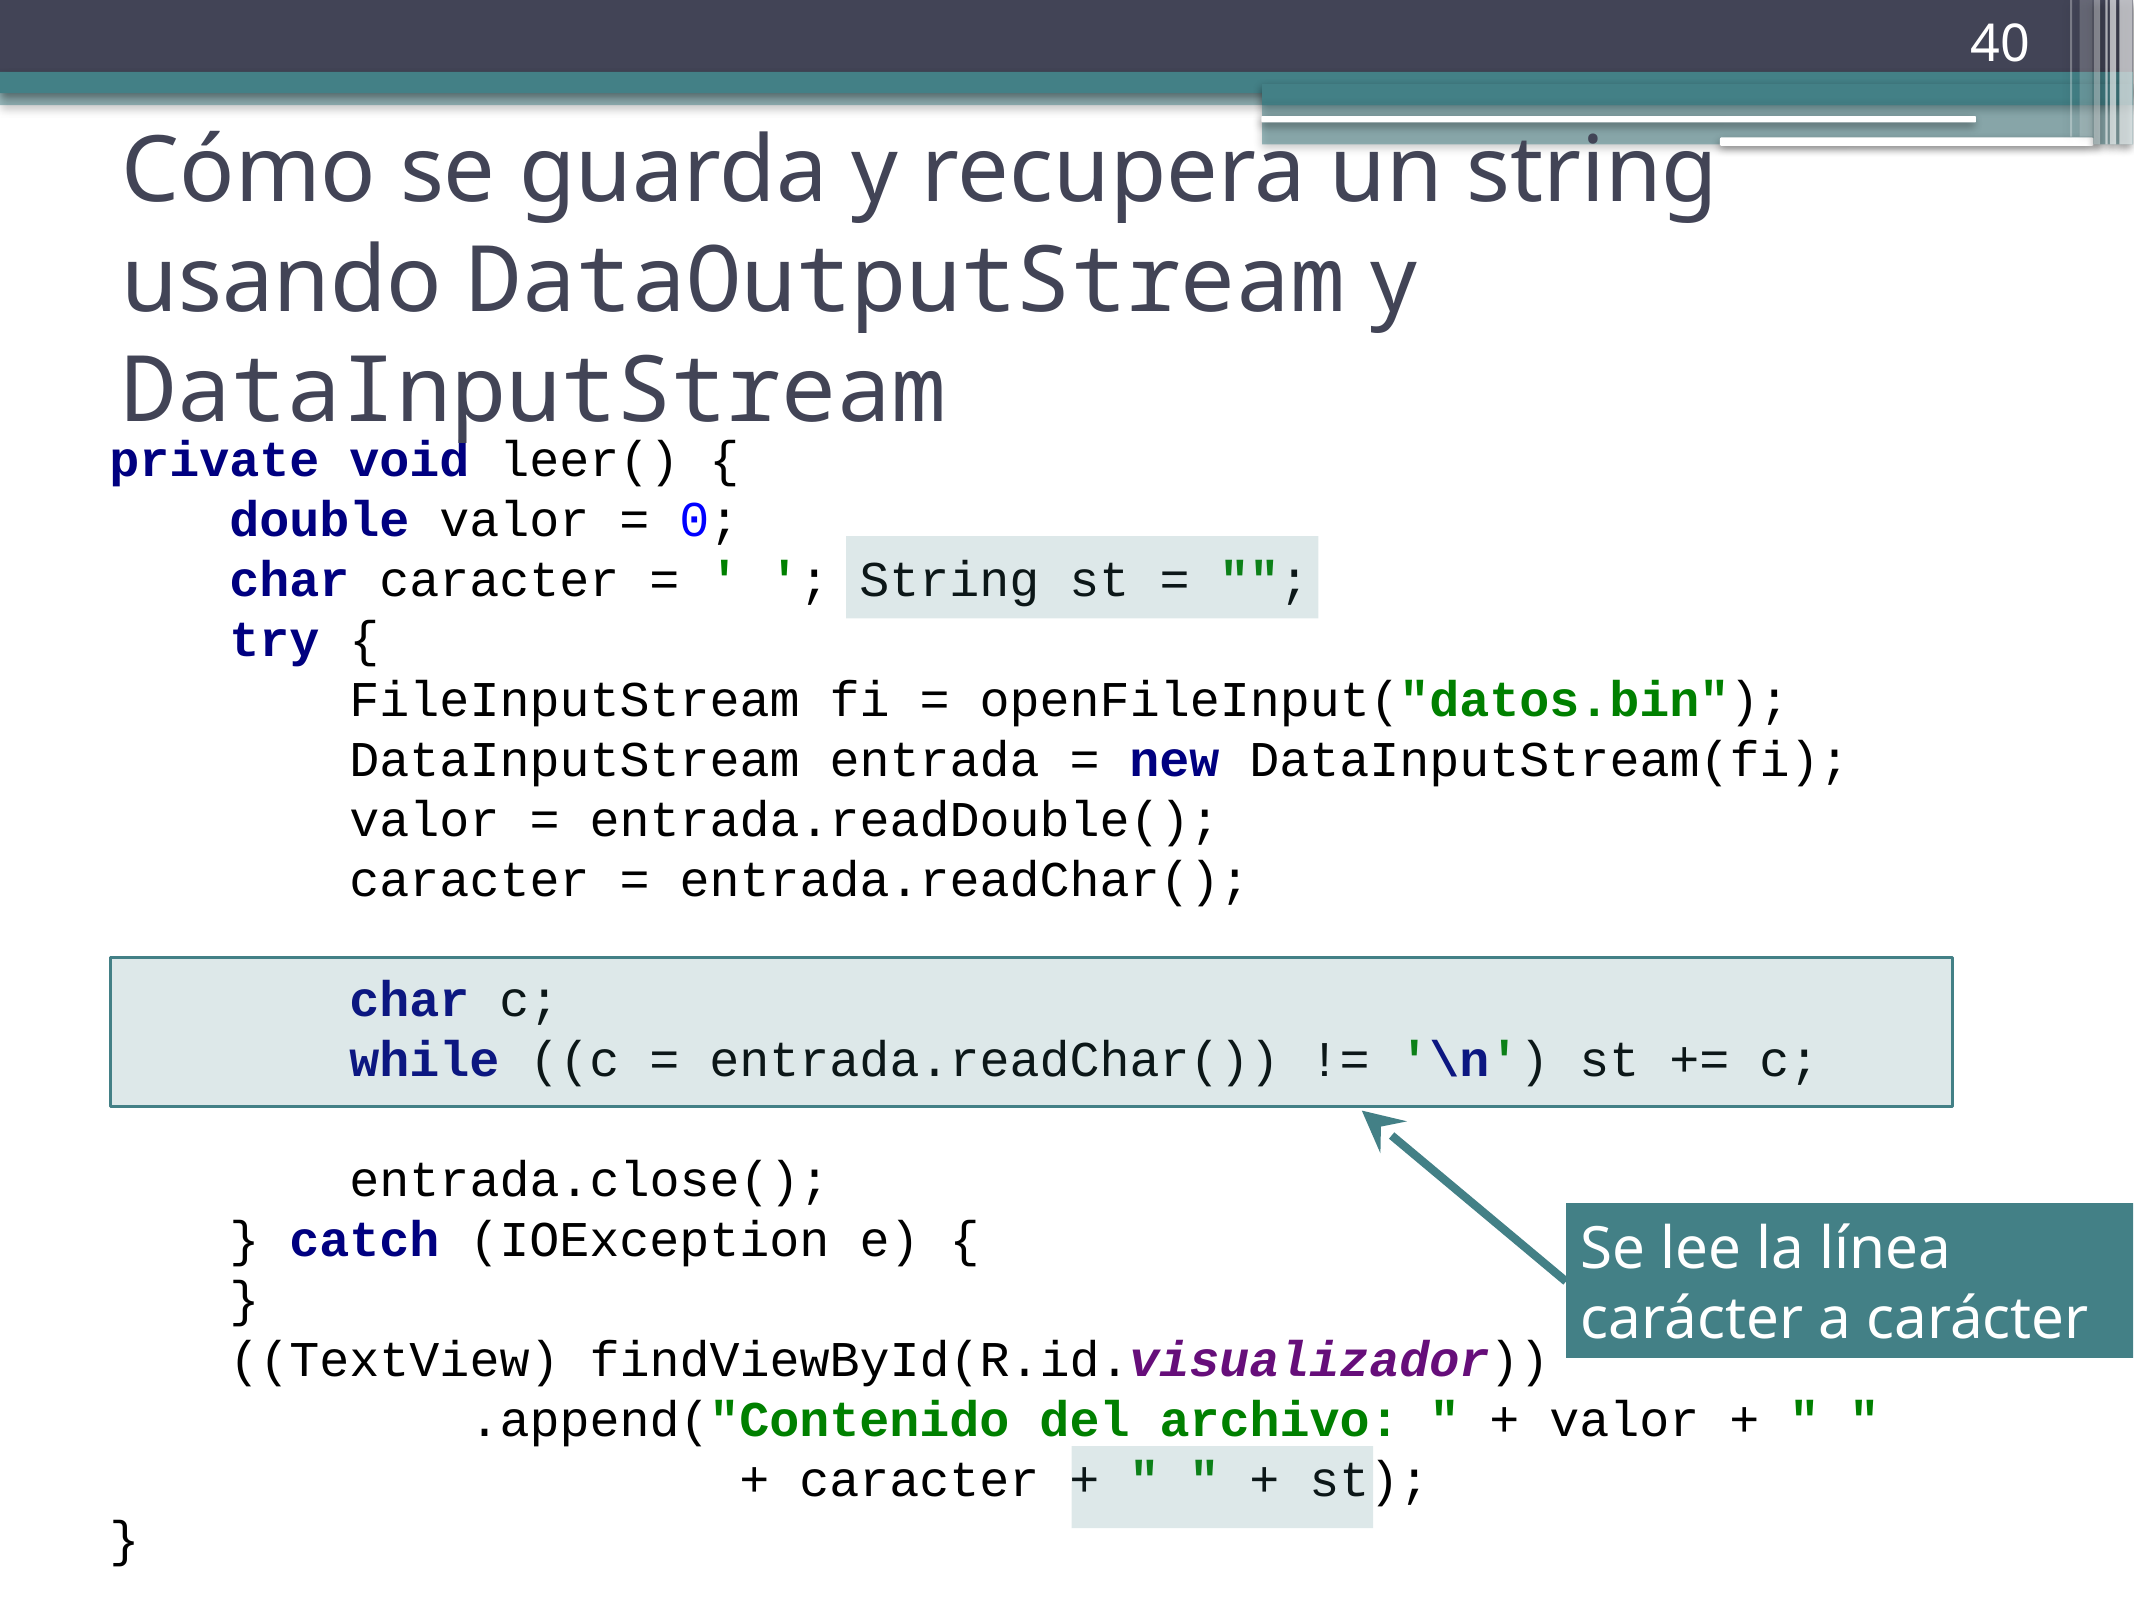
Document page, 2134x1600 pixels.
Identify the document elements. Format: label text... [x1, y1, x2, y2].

slide_number 40 [1553, 5, 2052, 92]
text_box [110, 535, 2134, 1529]
title Cómo se guarda y recupera un string usando DataOutputStream y DataInputStream [106, 150, 2027, 399]
text_box private void leer() { double valor = 0; char caracter = ' '; String st = ""; try { FileInputStream fi = openFileInput("datos.bin"); DataInputStream entrada = new DataInputStream(fi); valor = entrada.readDouble(); caracter = entrada.readChar(); char c; while ((c = entrada.readChar()) != '\n') st += c; entrada.close(); } catch (IOException e) { } ((TextView) findViewById(R.id.visualizador)) .append("Contenido del archivo: " + valor + " " + caracter + " " + st); } [94, 418, 2134, 1574]
